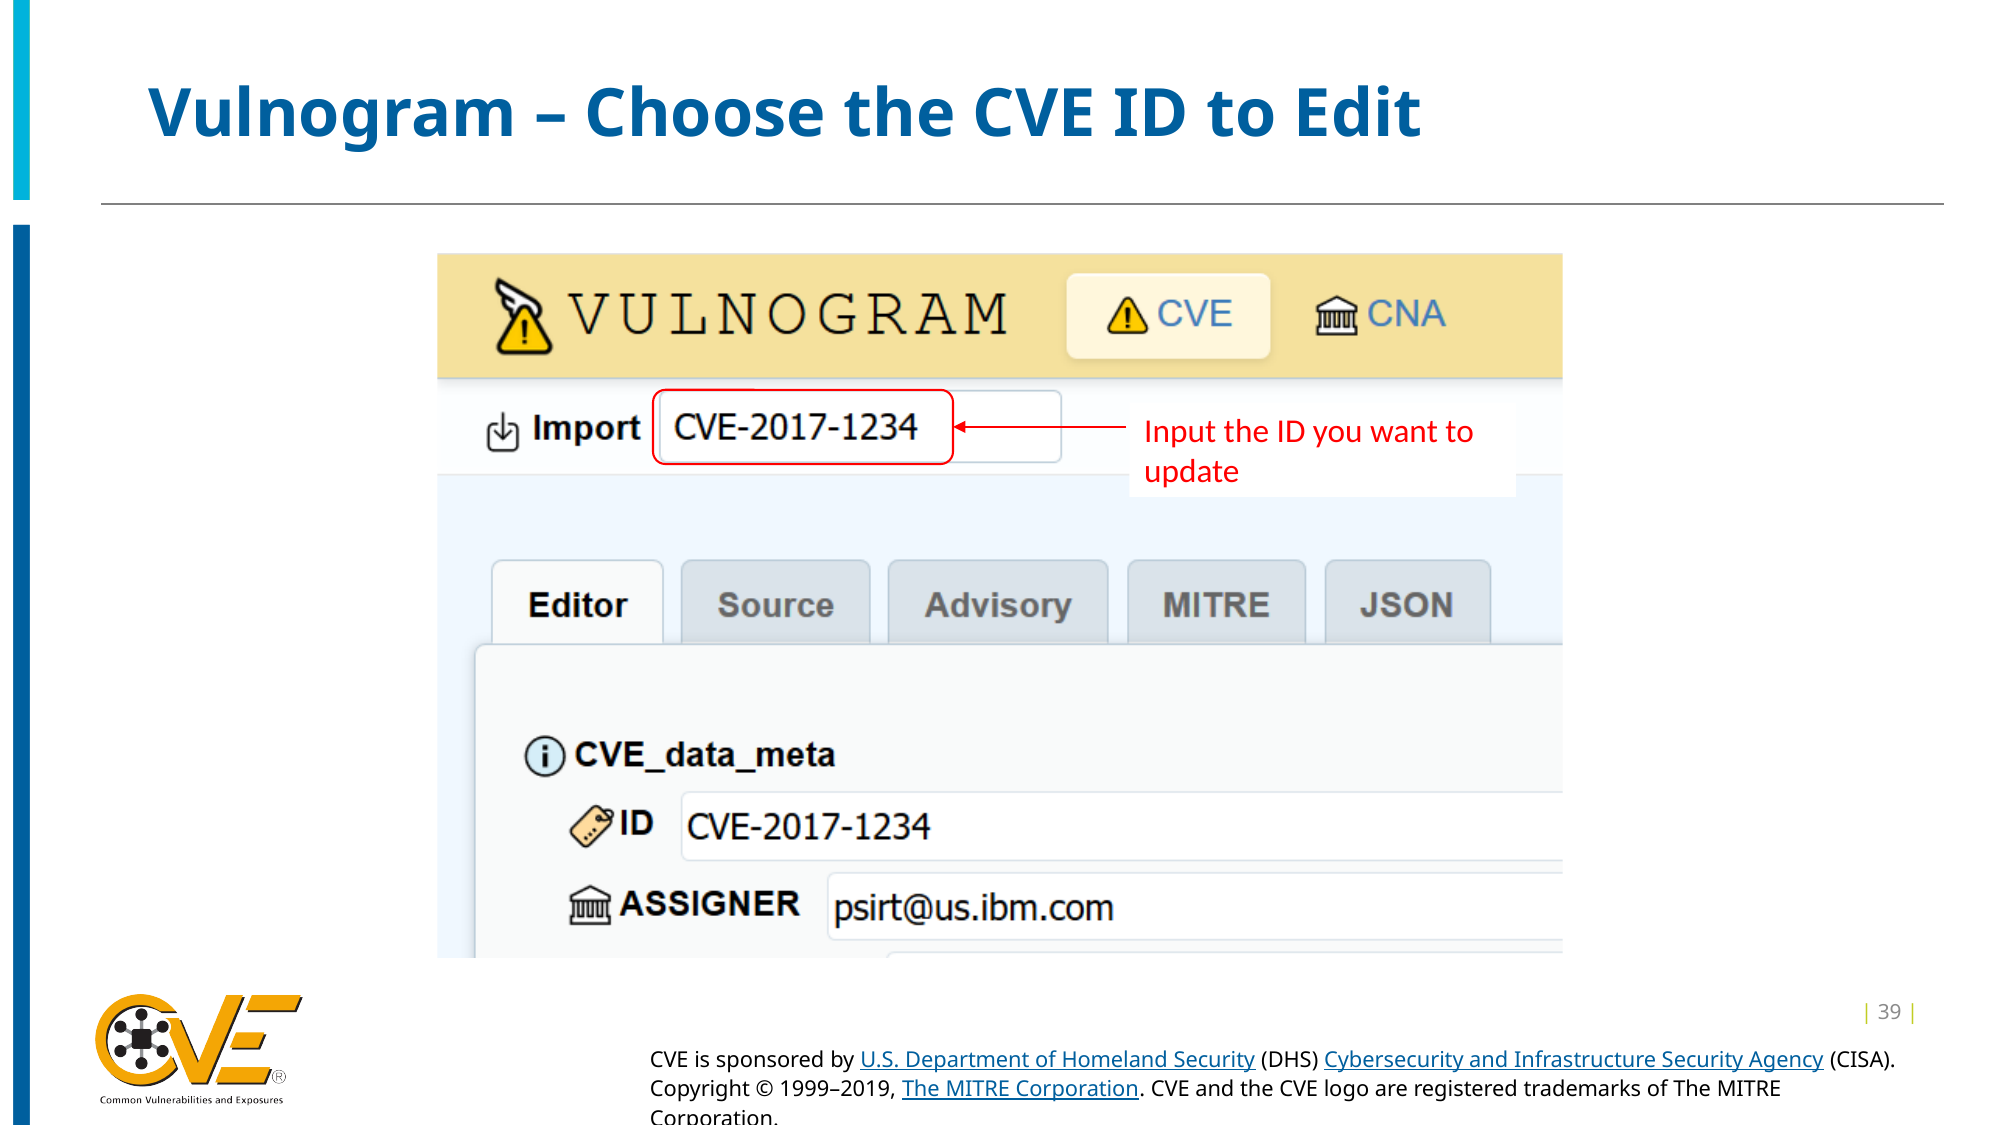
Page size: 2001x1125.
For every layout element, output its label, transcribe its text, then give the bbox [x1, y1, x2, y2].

picture [95, 994, 303, 1106]
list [437, 253, 1563, 958]
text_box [652, 389, 1516, 499]
title Vulnogram – Choose the CVE ID to Edit [133, 45, 1664, 188]
slide_number | 39 | [1824, 1004, 1934, 1035]
